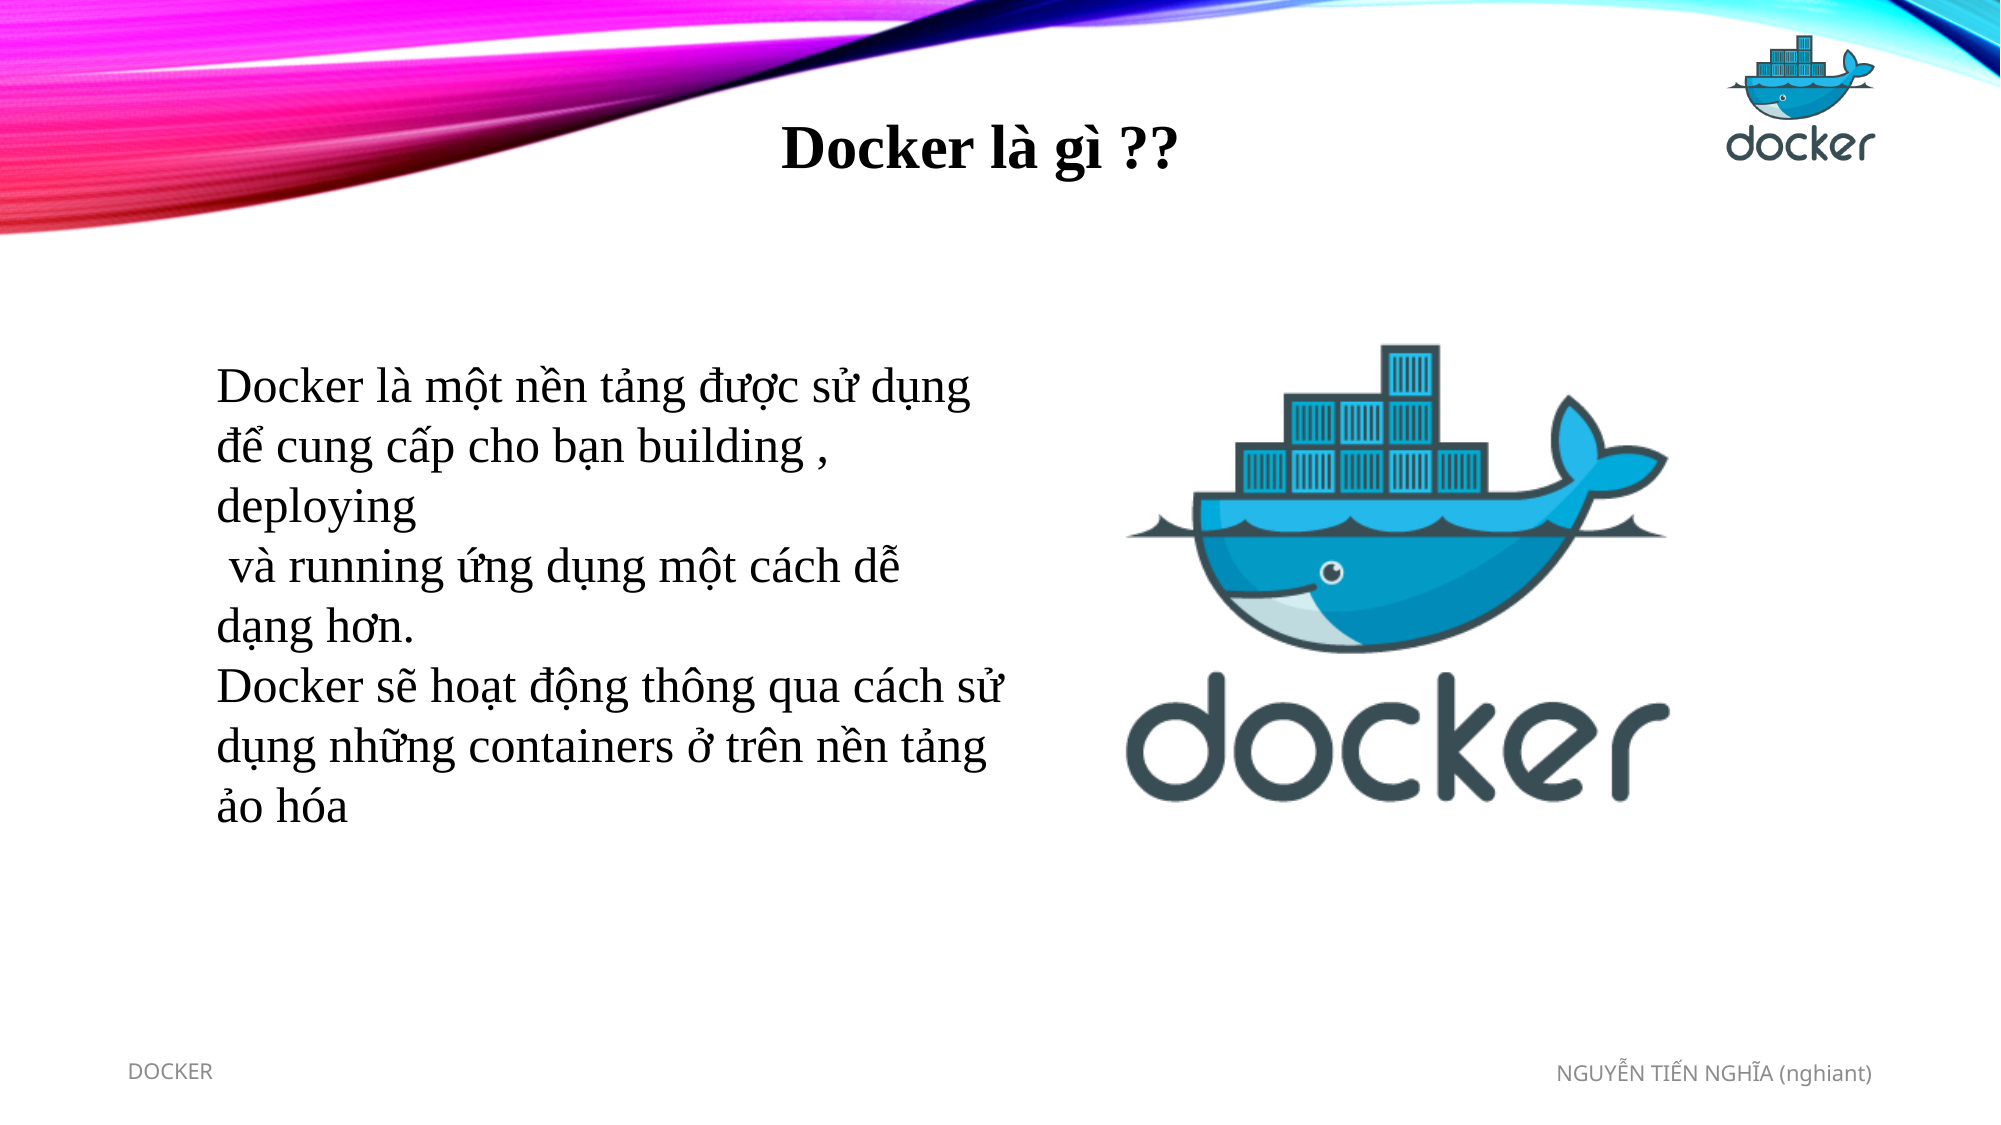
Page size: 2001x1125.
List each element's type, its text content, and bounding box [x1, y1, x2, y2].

picture [1091, 319, 1718, 837]
footer DOCKER [112, 1042, 1388, 1103]
text_box Docker là một nền tảng được sử dụng để cung cấp cho bạn building , deploying và running ứng dụng một cách dễ dạng hơn. Docker sẽ hoạt động thông qua cách sử dụng những containers ở trên nền tảng ảo hóa [201, 344, 1024, 840]
picture [0, 0, 2000, 237]
picture [1910, 0, 2000, 45]
text_box Docker là gì ?? [766, 99, 1197, 189]
picture [1890, 0, 2000, 75]
slide_number NGUYỄN TIẾN NGHĨA (nghiant) [1410, 1042, 1888, 1103]
